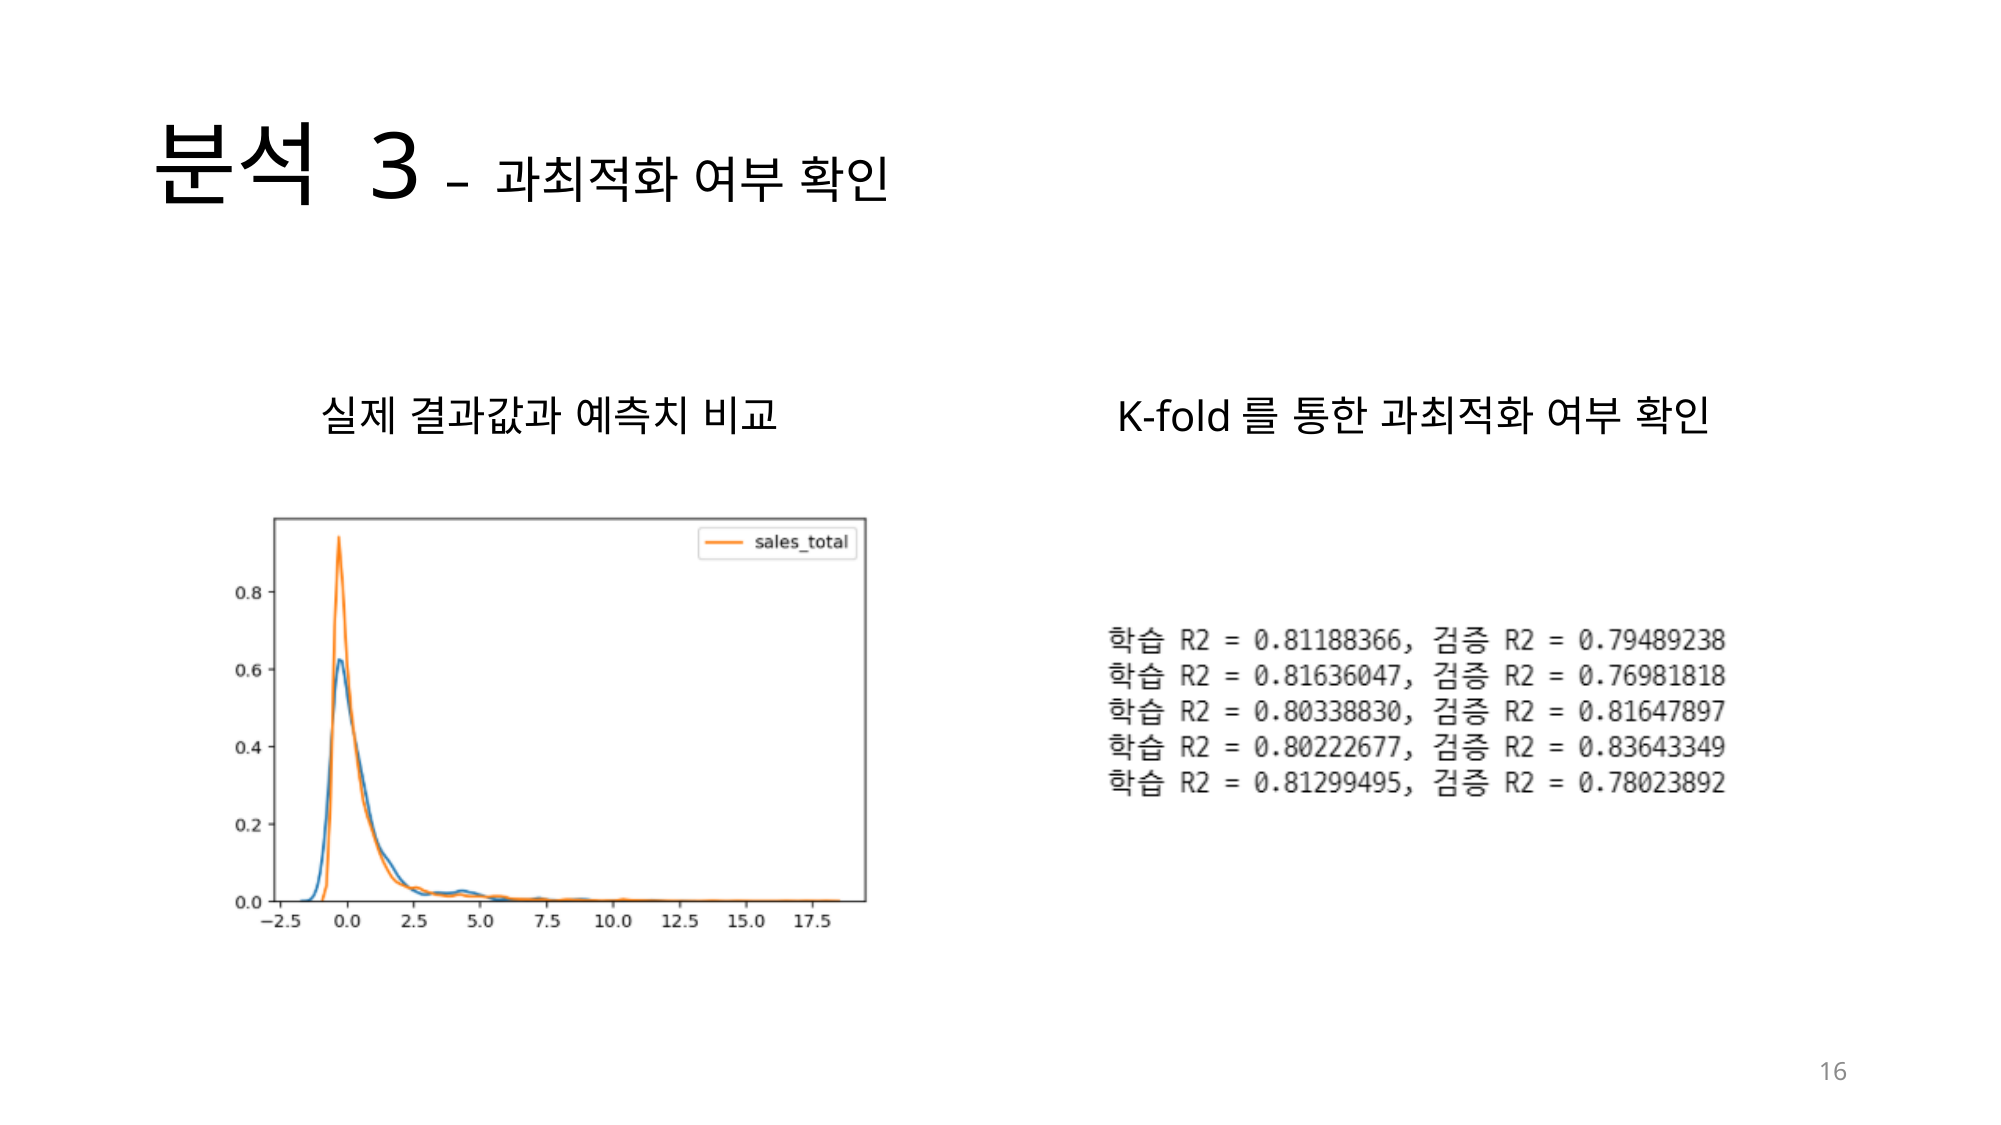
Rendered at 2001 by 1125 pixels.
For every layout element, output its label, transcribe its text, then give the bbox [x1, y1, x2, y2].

text_box 실제 결과값과 예측치 비교 [268, 380, 833, 456]
text_box K-fold를 통한 과최적화 여부 확인 [1049, 379, 1780, 455]
title 분석 3 – 과최적화 여부 확인 [137, 59, 1863, 278]
picture [1086, 624, 1760, 821]
slide_number 16 [1412, 1042, 1863, 1103]
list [211, 504, 889, 940]
